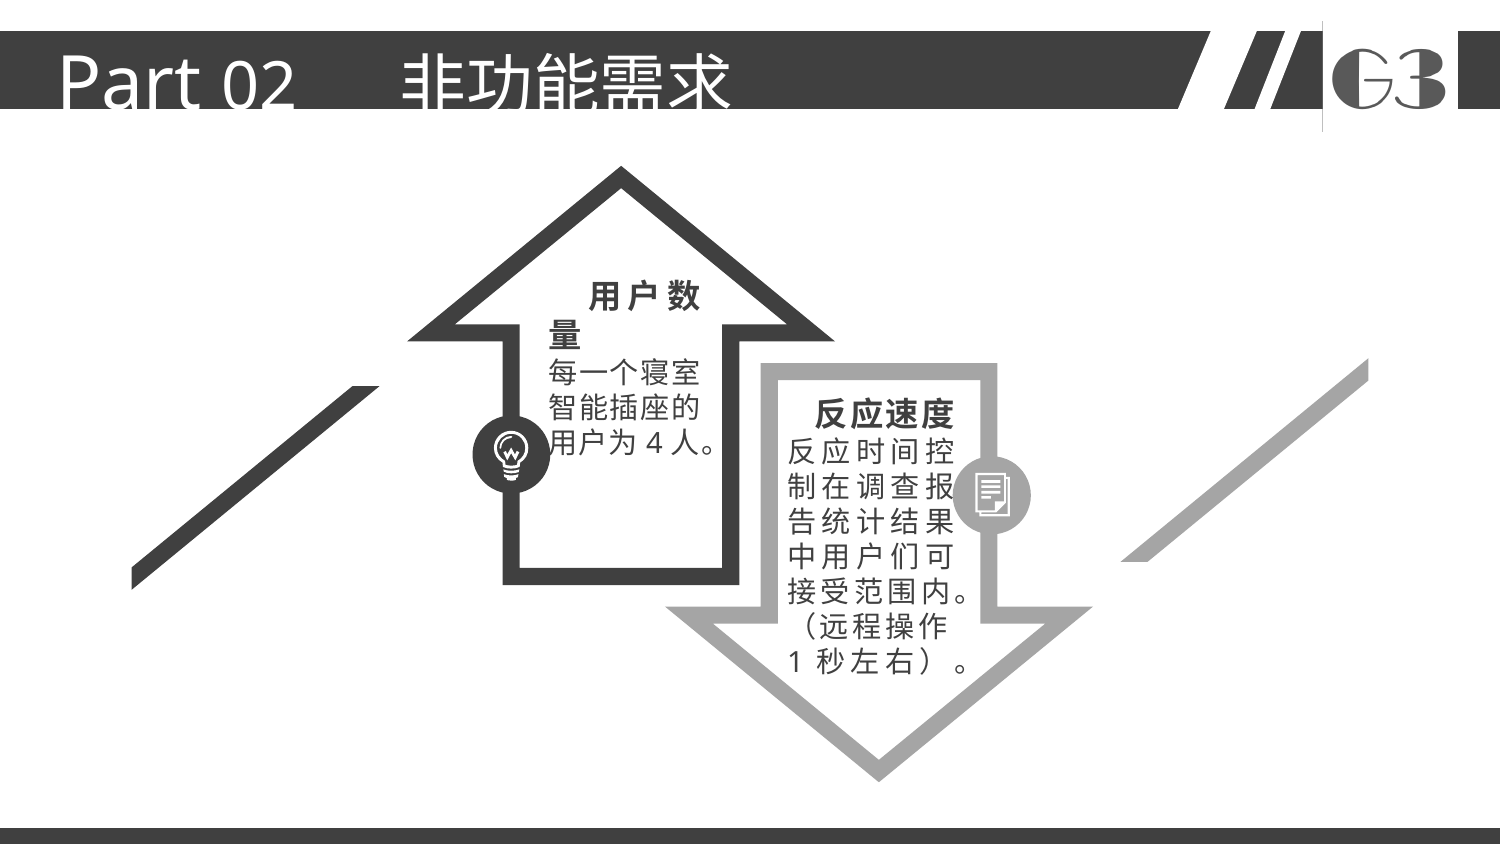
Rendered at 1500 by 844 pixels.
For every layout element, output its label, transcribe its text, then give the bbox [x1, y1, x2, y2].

text_box [1253, 43, 1279, 111]
text_box Part 02 非功能需求 [40, 0, 1011, 115]
text_box [1176, 30, 1259, 111]
text_box [0, 827, 1500, 844]
text_box [1011, 30, 1209, 110]
text_box [1226, 30, 1279, 110]
picture [1279, 0, 1500, 178]
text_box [131, 165, 1369, 783]
text_box [0, 30, 40, 110]
